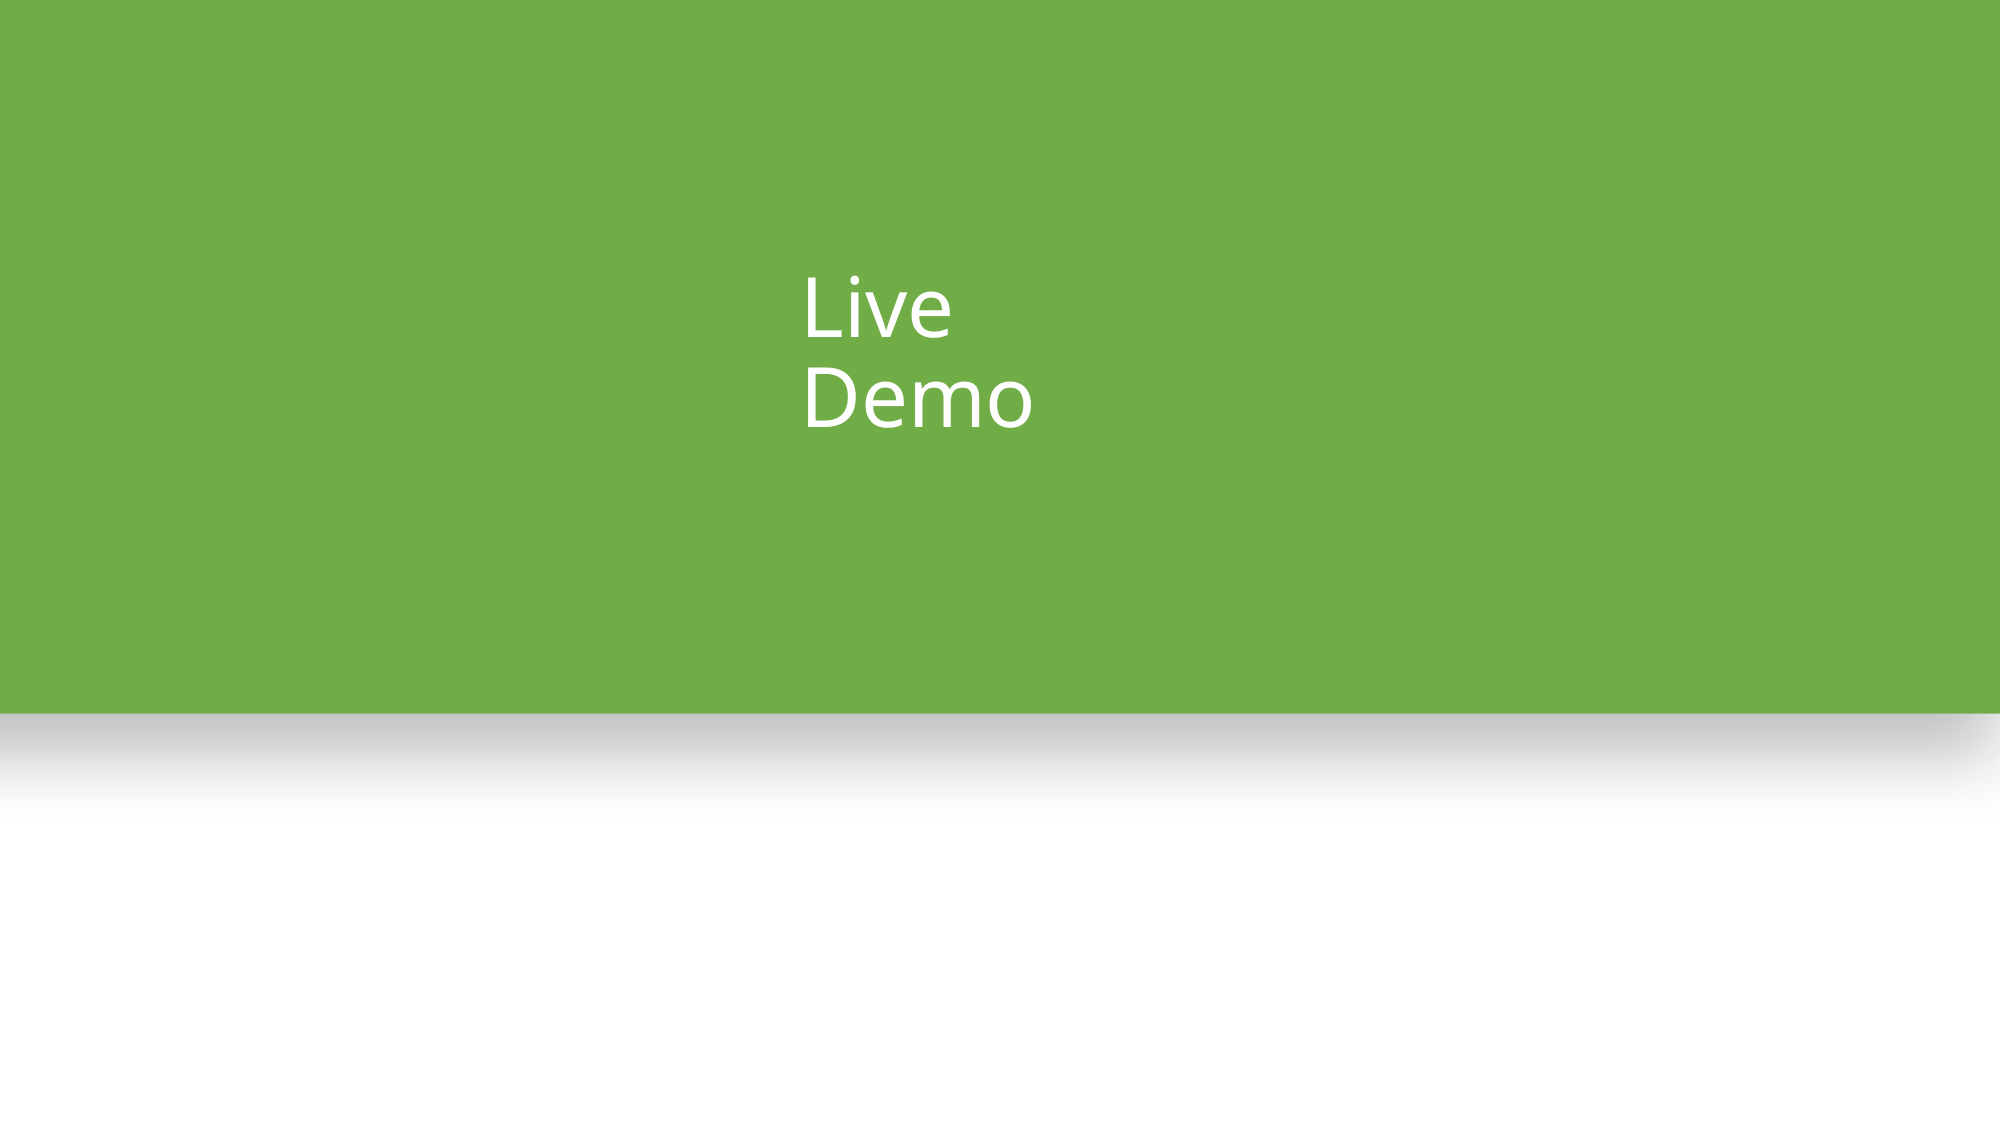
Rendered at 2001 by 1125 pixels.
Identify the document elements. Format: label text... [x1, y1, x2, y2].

title Live Demo [785, 246, 1215, 465]
text_box [0, 0, 2000, 715]
